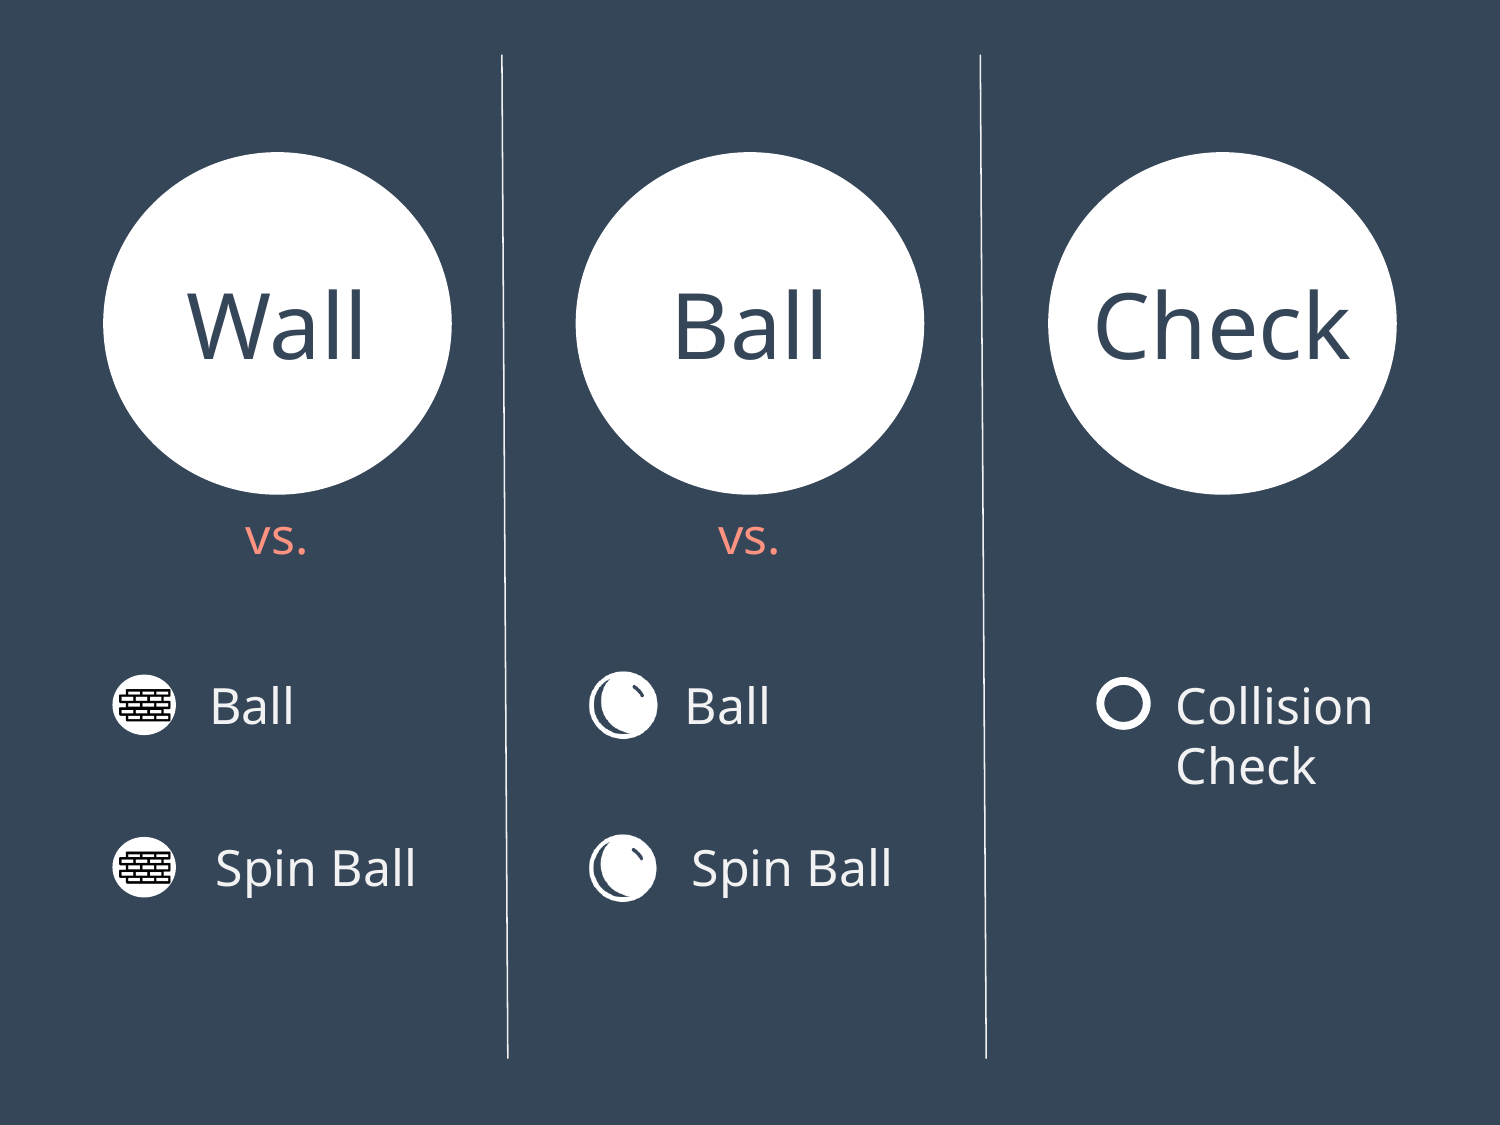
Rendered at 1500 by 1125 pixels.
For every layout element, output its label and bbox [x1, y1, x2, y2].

text_box [501, 914, 509, 1059]
text_box [979, 54, 987, 150]
text_box [102, 151, 1397, 906]
text_box [501, 54, 509, 150]
text_box [979, 914, 987, 1059]
